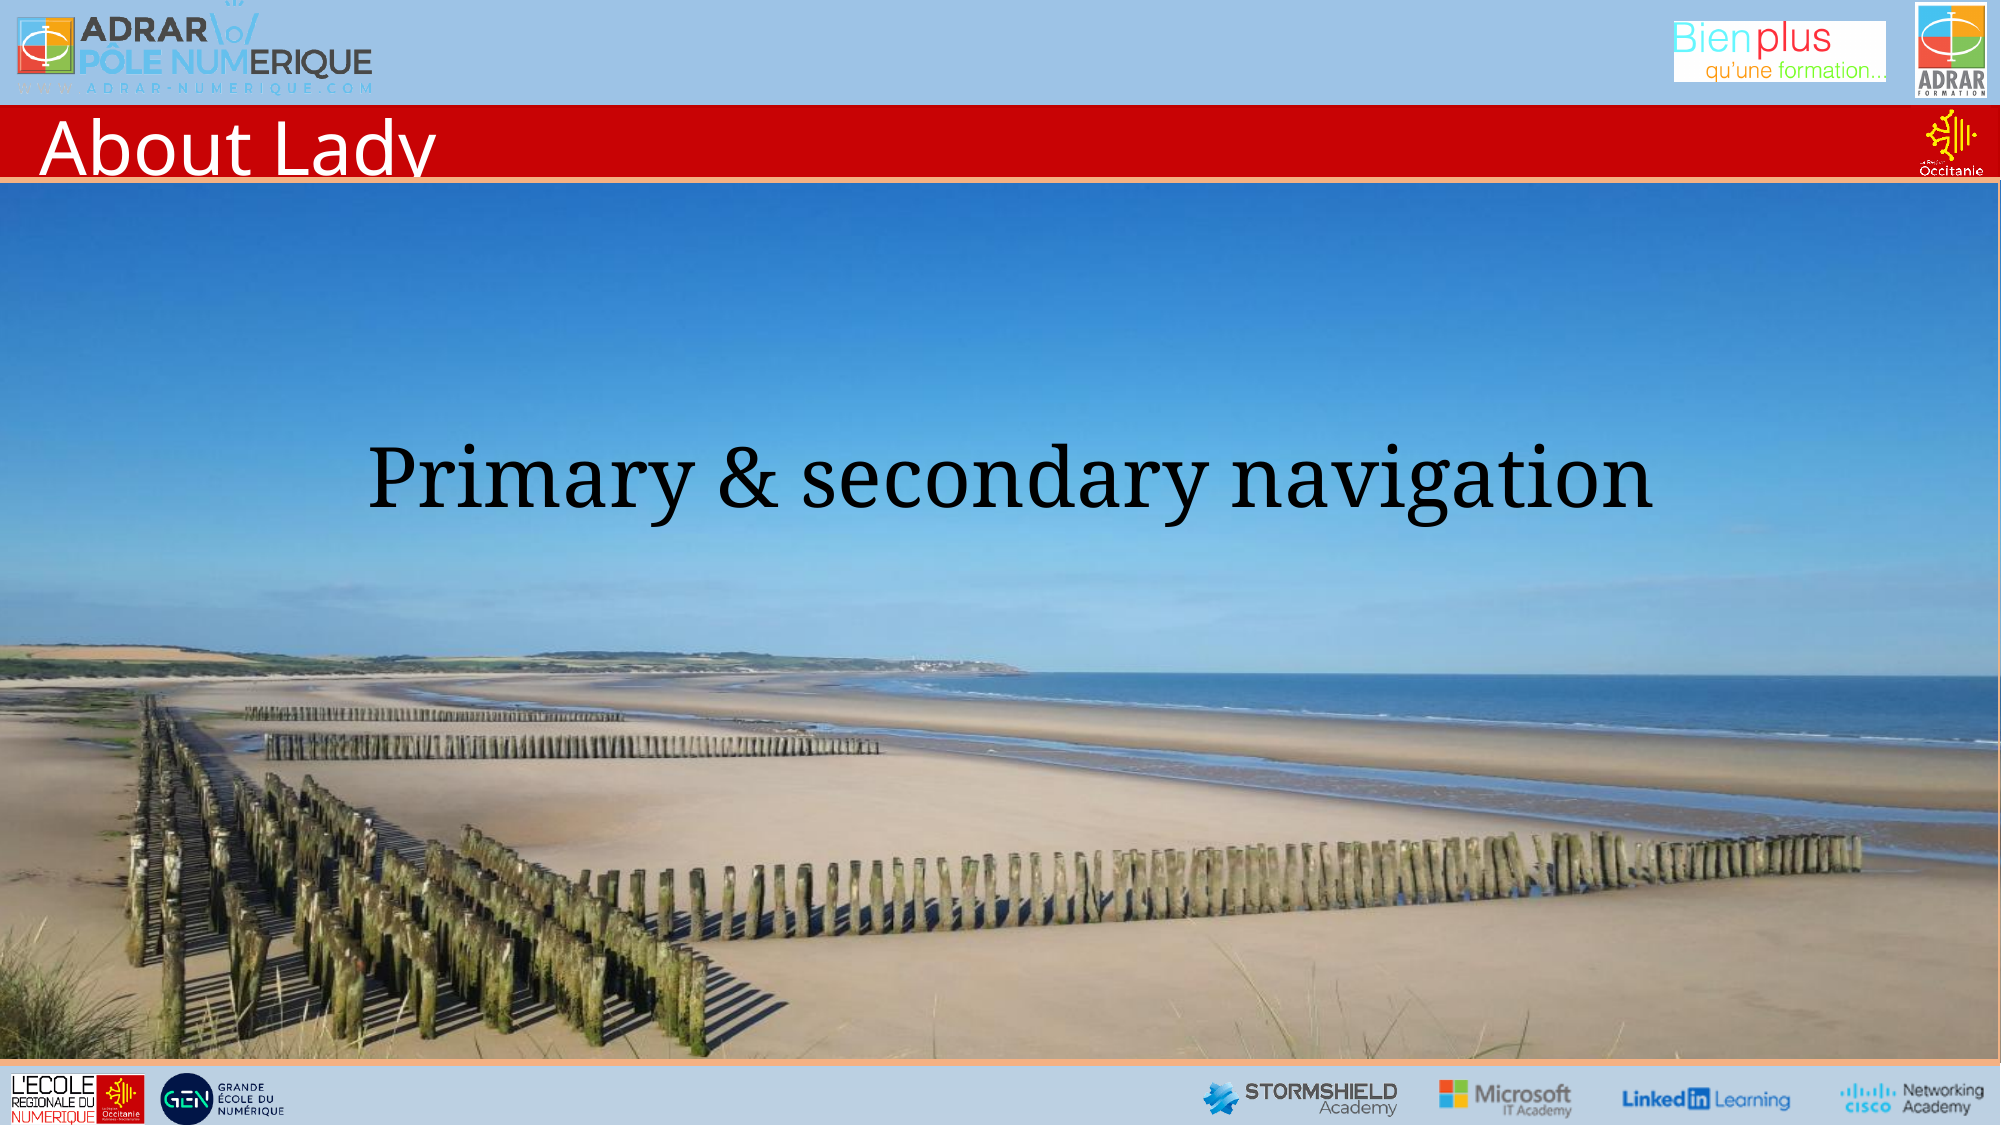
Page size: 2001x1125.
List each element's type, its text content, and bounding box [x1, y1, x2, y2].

text_box [0, 1067, 155, 1125]
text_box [0, 0, 2000, 199]
picture [155, 1063, 290, 1125]
text_box [0, 199, 2000, 1063]
text_box [290, 1067, 2000, 1125]
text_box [1202, 1068, 1990, 1125]
picture [10, 1071, 145, 1125]
text_box Primary & secondary navigation [264, 417, 1781, 532]
